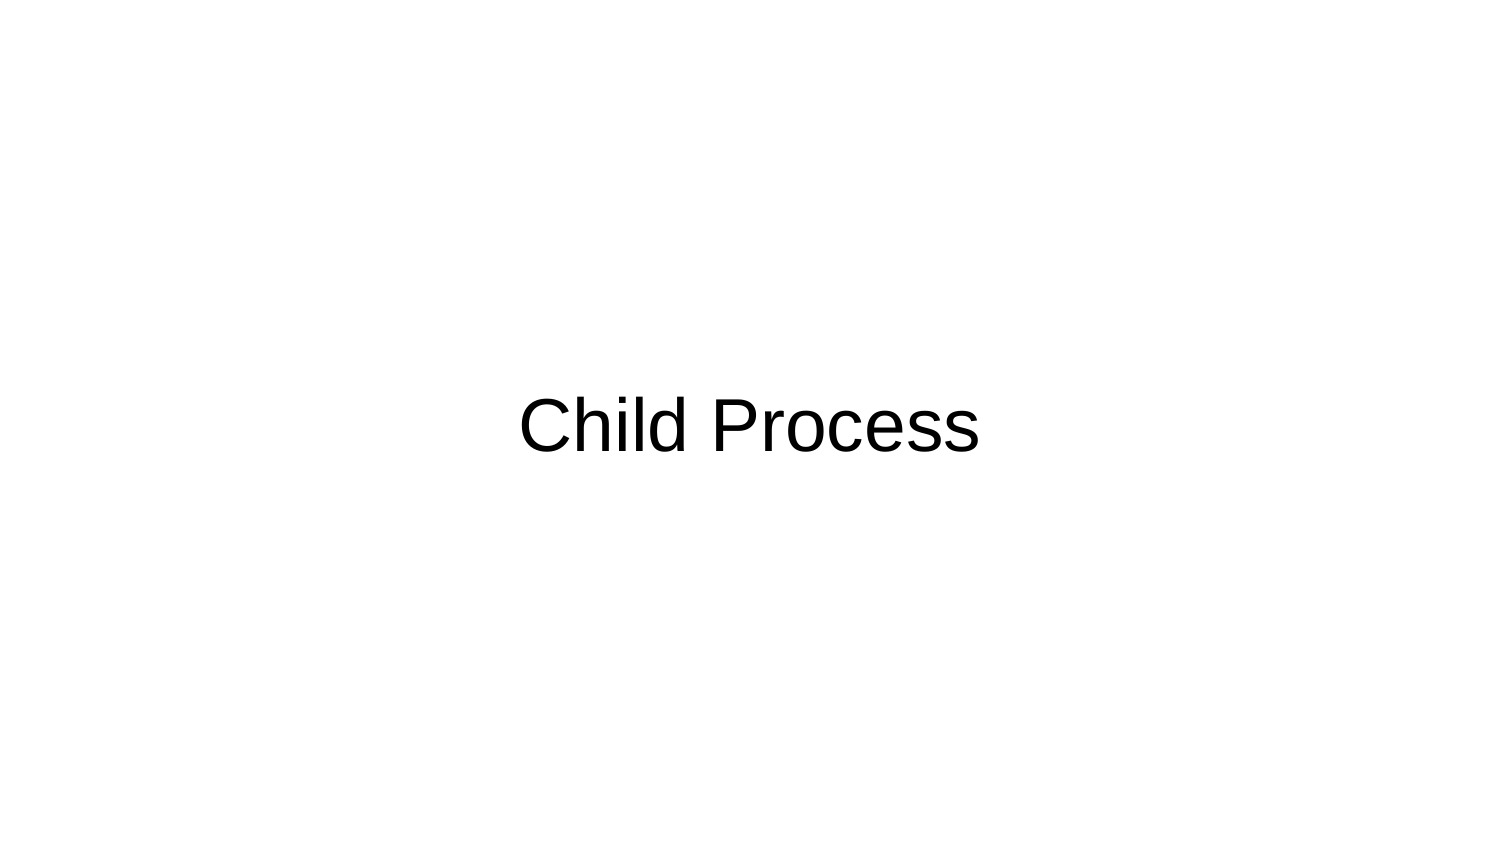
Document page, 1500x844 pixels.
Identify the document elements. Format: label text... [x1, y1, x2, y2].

title Child Process [51, 352, 1449, 491]
